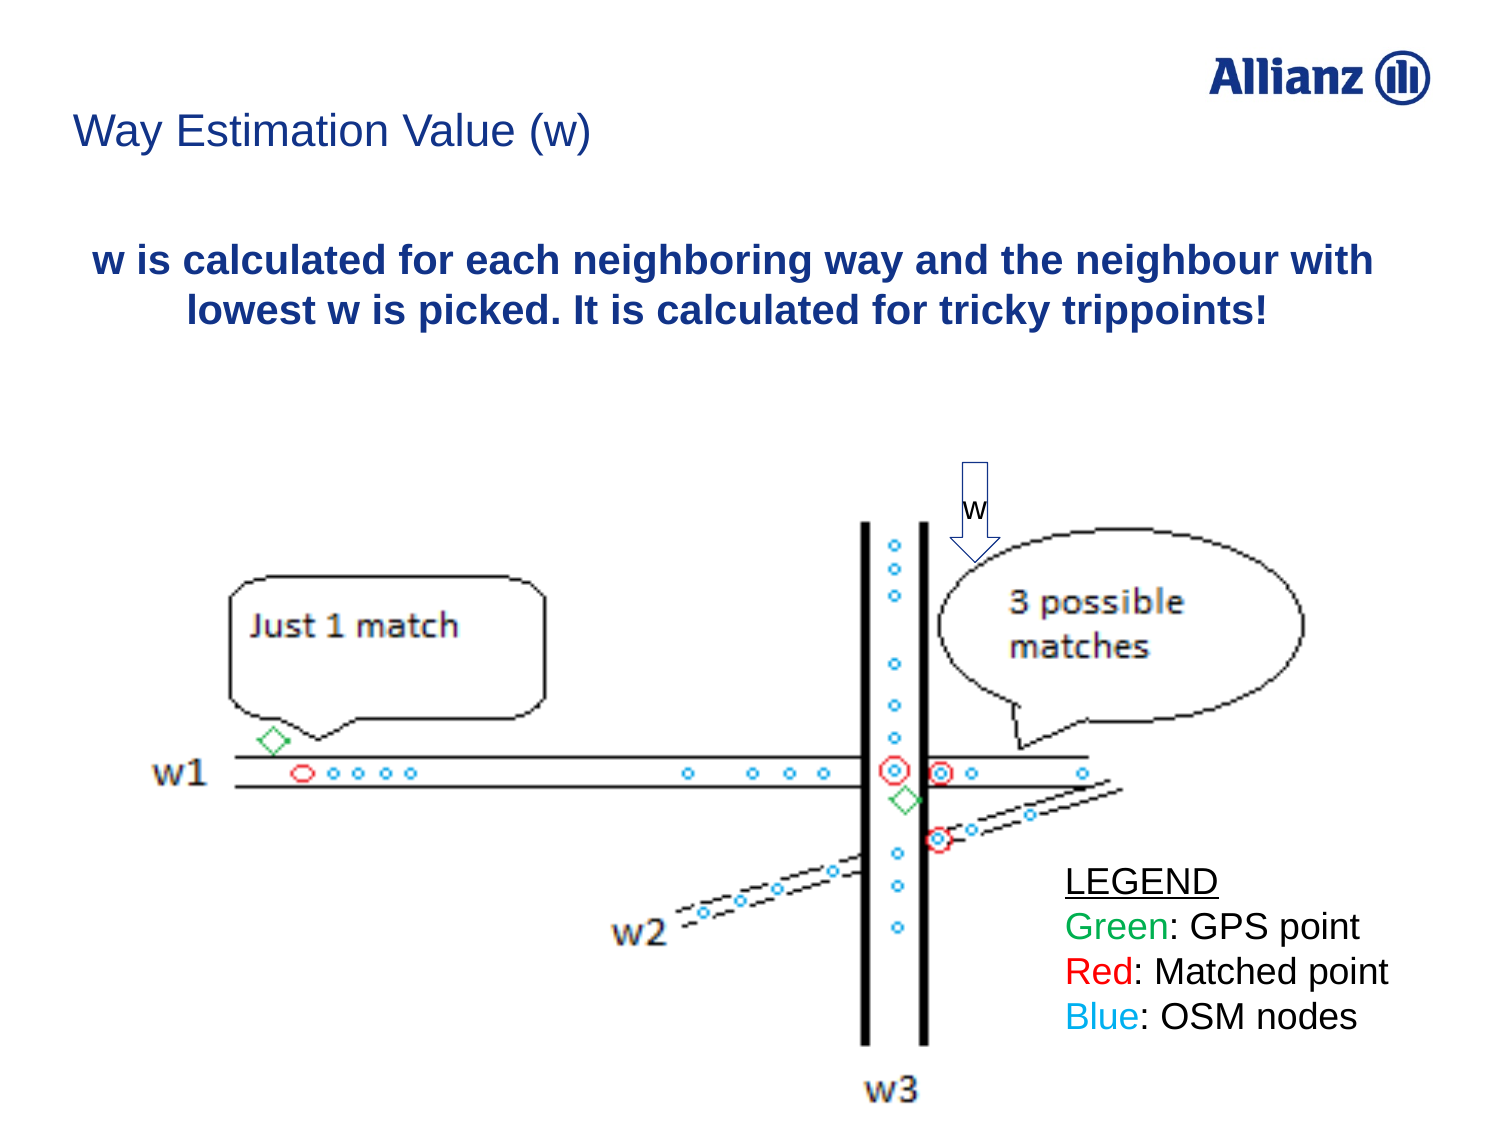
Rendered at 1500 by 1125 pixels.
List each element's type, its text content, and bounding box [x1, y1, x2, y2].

text_box LEGEND Green: GPS point Red: Matched point Blue: OSM nodes [1324, 849, 1425, 1045]
text_box w [962, 462, 988, 506]
title Way Estimation Value (w) [72, 100, 1186, 156]
picture [124, 508, 1321, 1122]
picture [1205, 47, 1433, 108]
